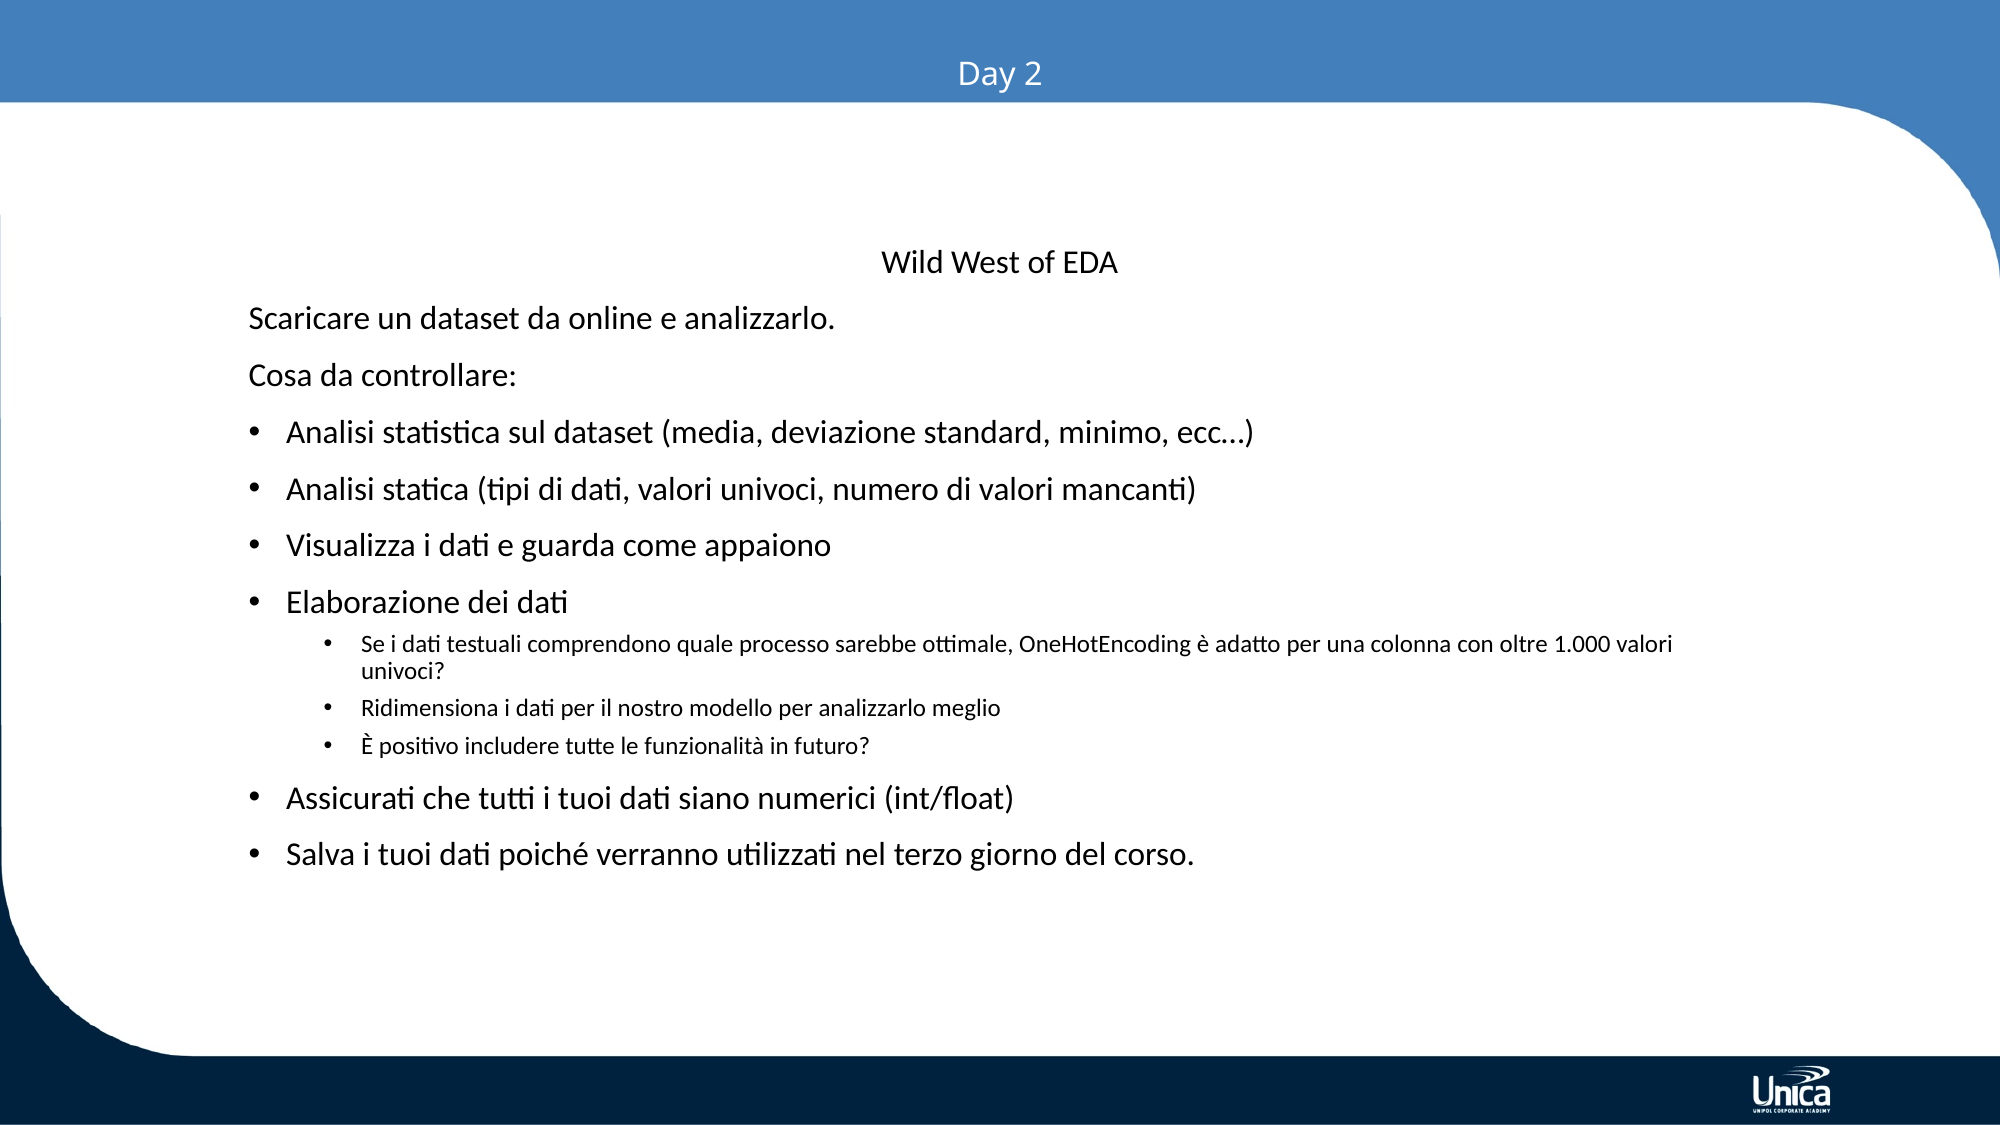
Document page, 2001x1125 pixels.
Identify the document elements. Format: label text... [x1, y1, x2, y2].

list Wild West of EDA Scaricare un dataset da online e analizzarlo. Cosa da controllare: Analisi statistica sul dataset (media, deviazione standard, minimo, ecc…) Analisi statica (tipi di dati, valori univoci, numero di valori mancanti) Visualizza i dati e guarda come appaiono Elaborazione dei dati Se i dati testuali comprendono quale processo sarebbe ottimale, OneHotEncoding è adatto per una colonna con oltre 1.000 valori univoci? Ridimensiona i dati per il nostro modello per analizzarlo meglio È positivo includere tutte le funzionalità in futuro? Assicurati che tutti i tuoi dati siano numerici (int/float) Salva i tuoi dati poiché verranno utilizzati nel terzo giorno del corso. [233, 237, 1767, 888]
picture [0, 0, 2000, 1125]
title Day 2 [160, 49, 1840, 140]
